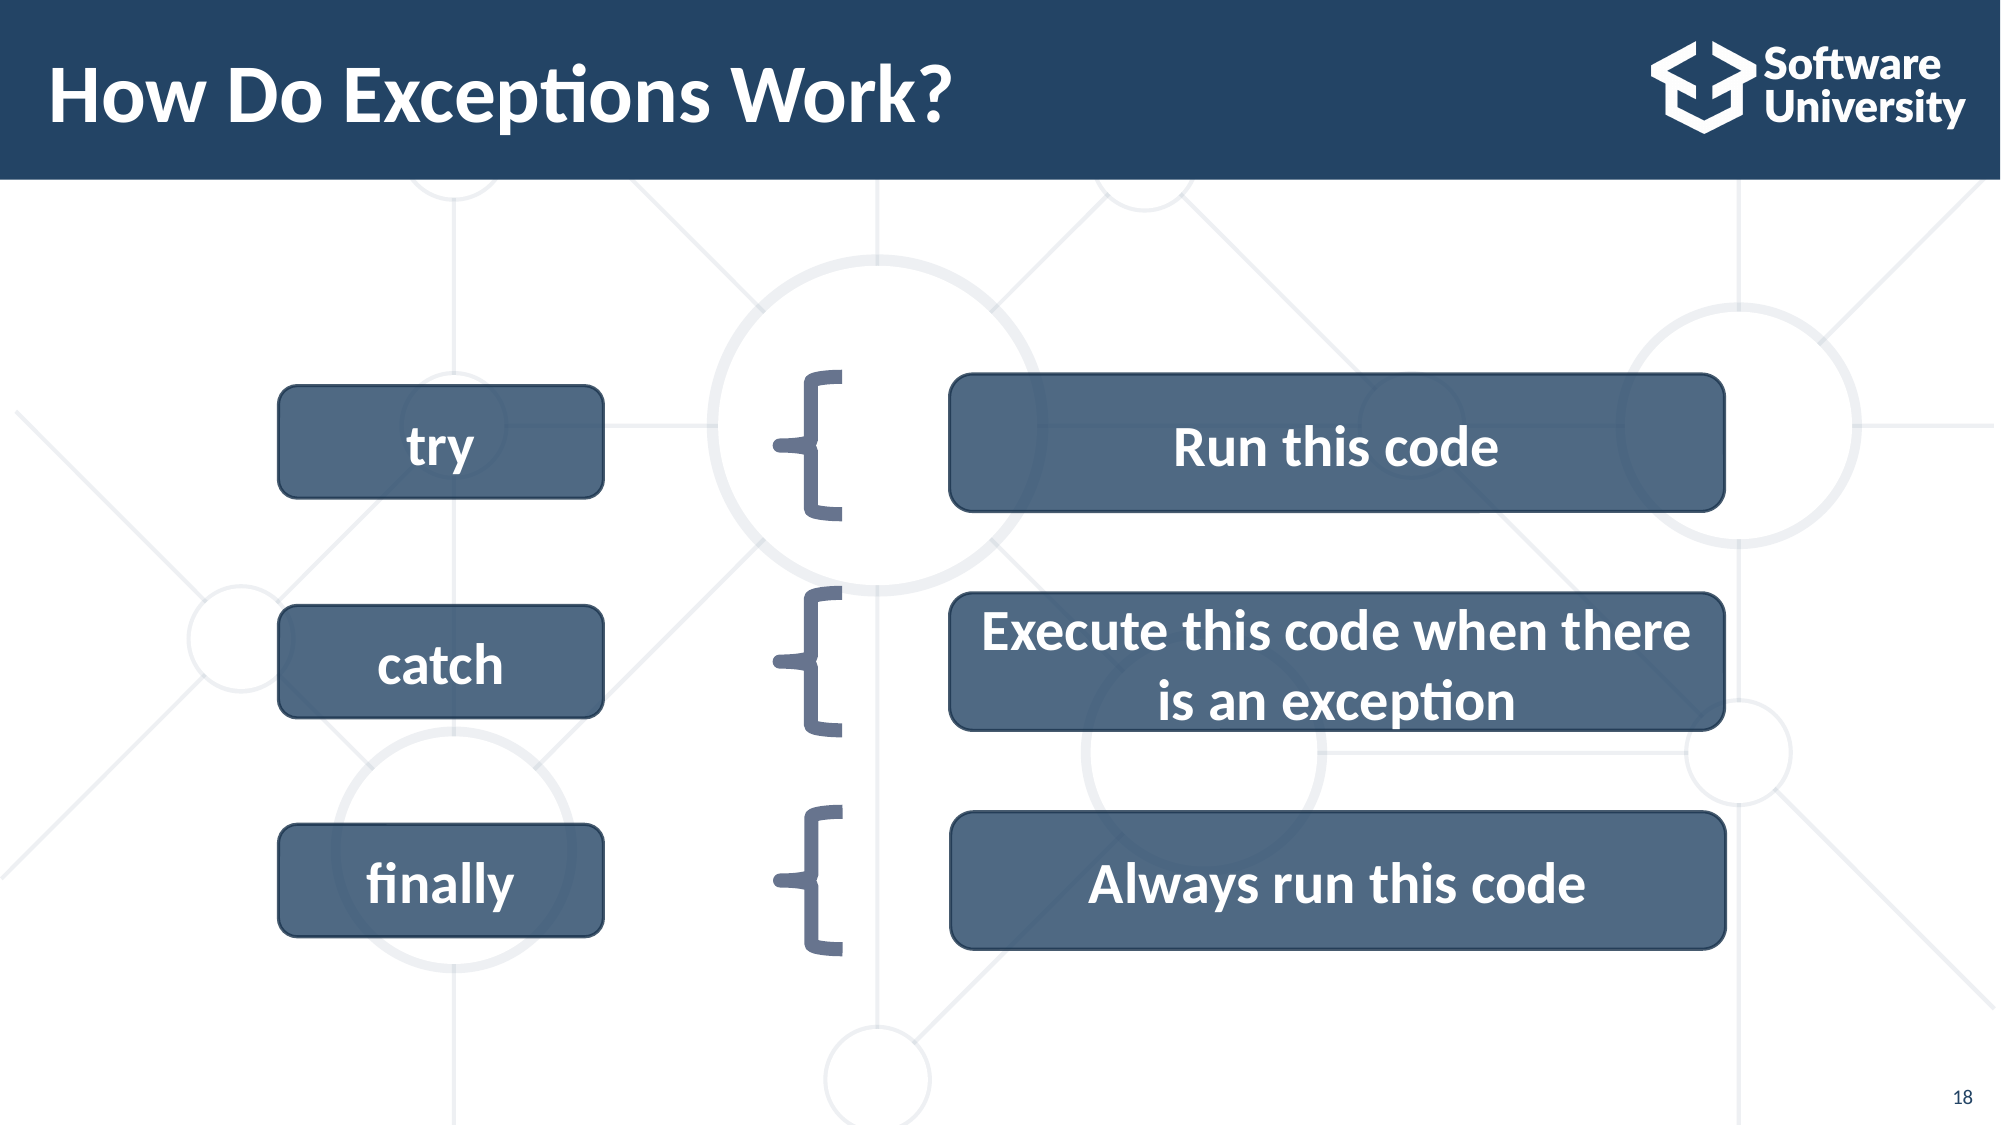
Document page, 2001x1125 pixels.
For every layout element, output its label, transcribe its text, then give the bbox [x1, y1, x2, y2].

text_box finally [276, 822, 606, 939]
text_box catch [276, 603, 606, 721]
text_box try [276, 383, 606, 501]
text_box [778, 592, 843, 732]
picture [1651, 41, 1966, 134]
title How Do Exceptions Work? [31, 16, 1625, 162]
text_box Always run this code [948, 809, 1728, 952]
slide_number 18 [1927, 1067, 1989, 1117]
text_box Run this code [947, 371, 1727, 514]
text_box Execute this code when there is an exception [947, 590, 1727, 733]
text_box [778, 376, 843, 516]
text_box [779, 811, 843, 951]
